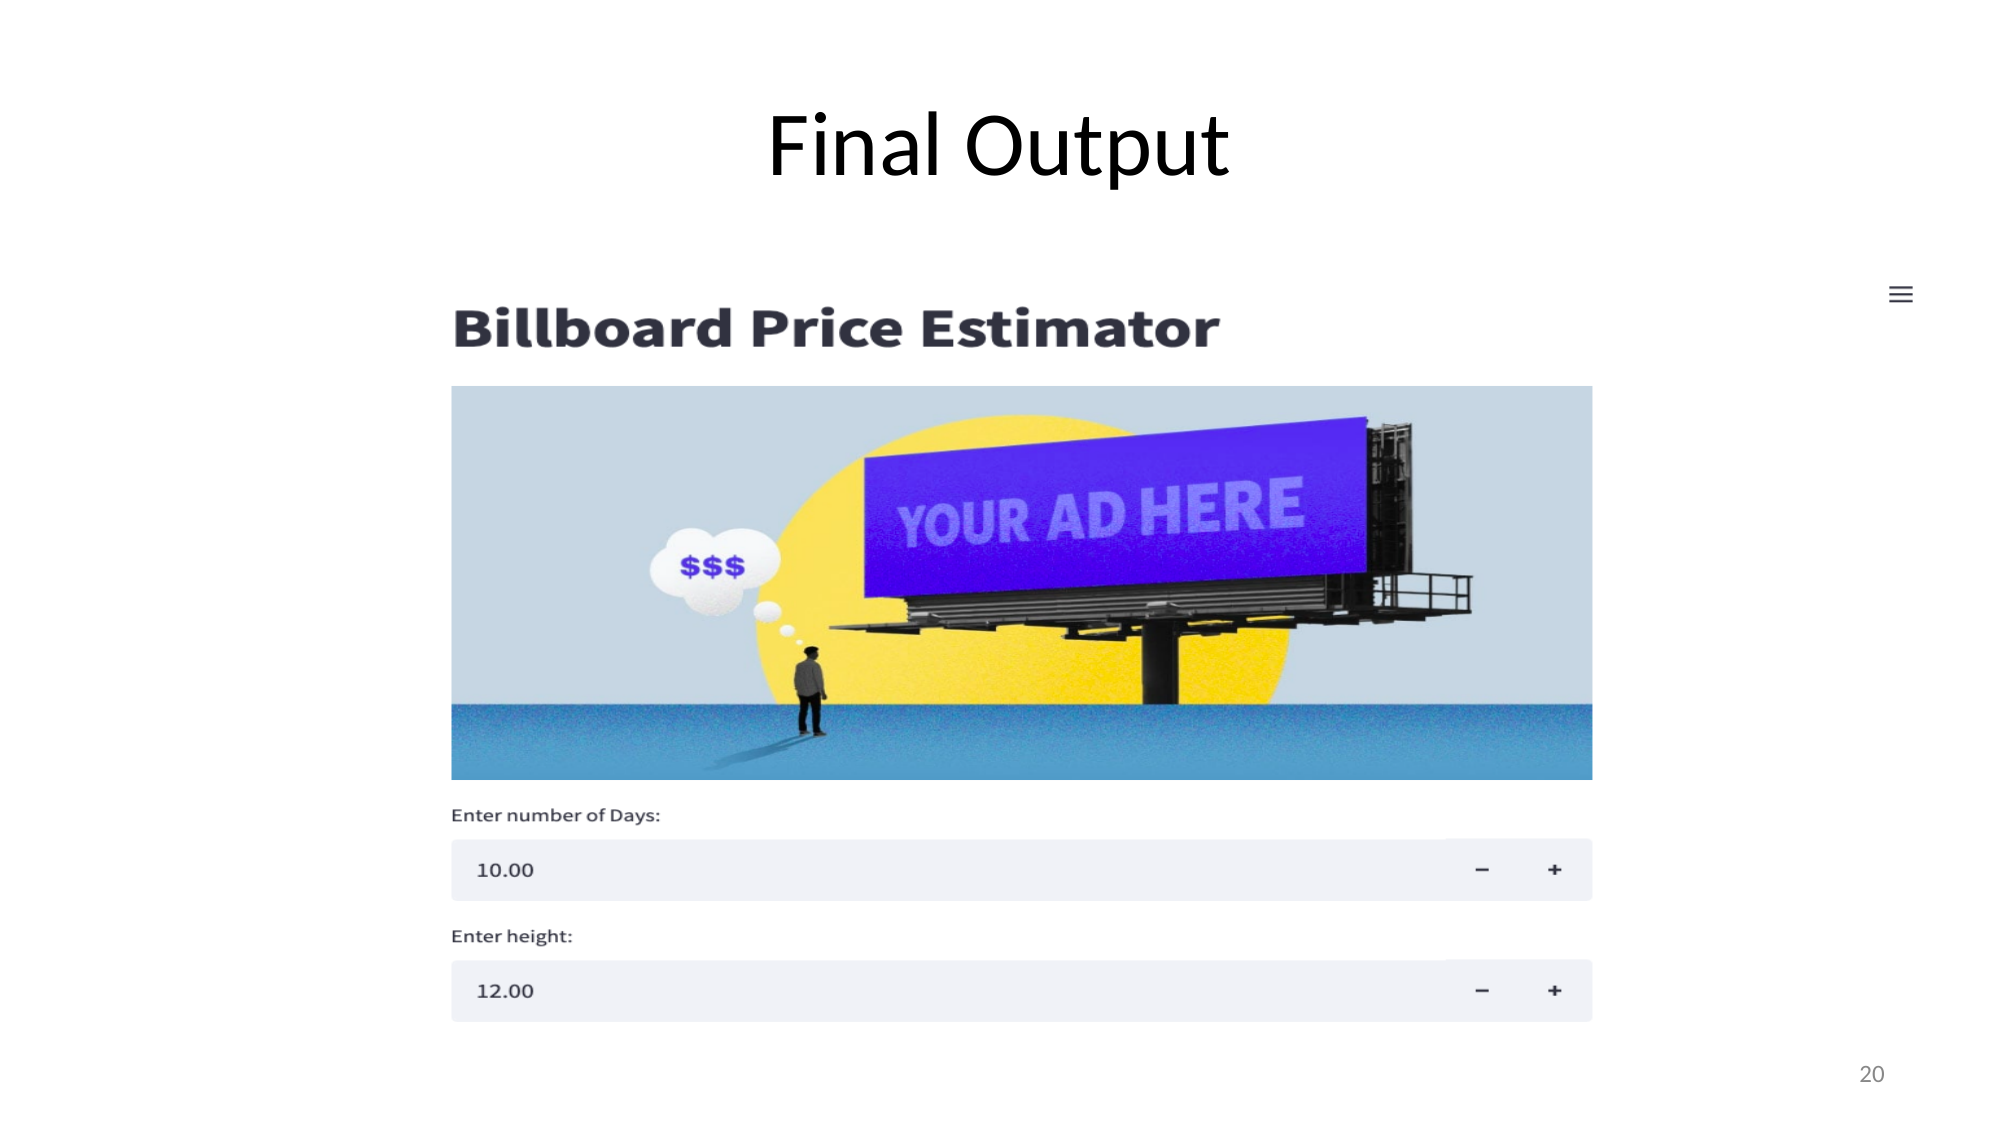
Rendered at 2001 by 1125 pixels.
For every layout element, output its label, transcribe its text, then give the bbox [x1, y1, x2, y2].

picture [99, 262, 1918, 1036]
title Final Output [99, 45, 1900, 233]
slide_number 20 [1433, 1046, 1900, 1103]
